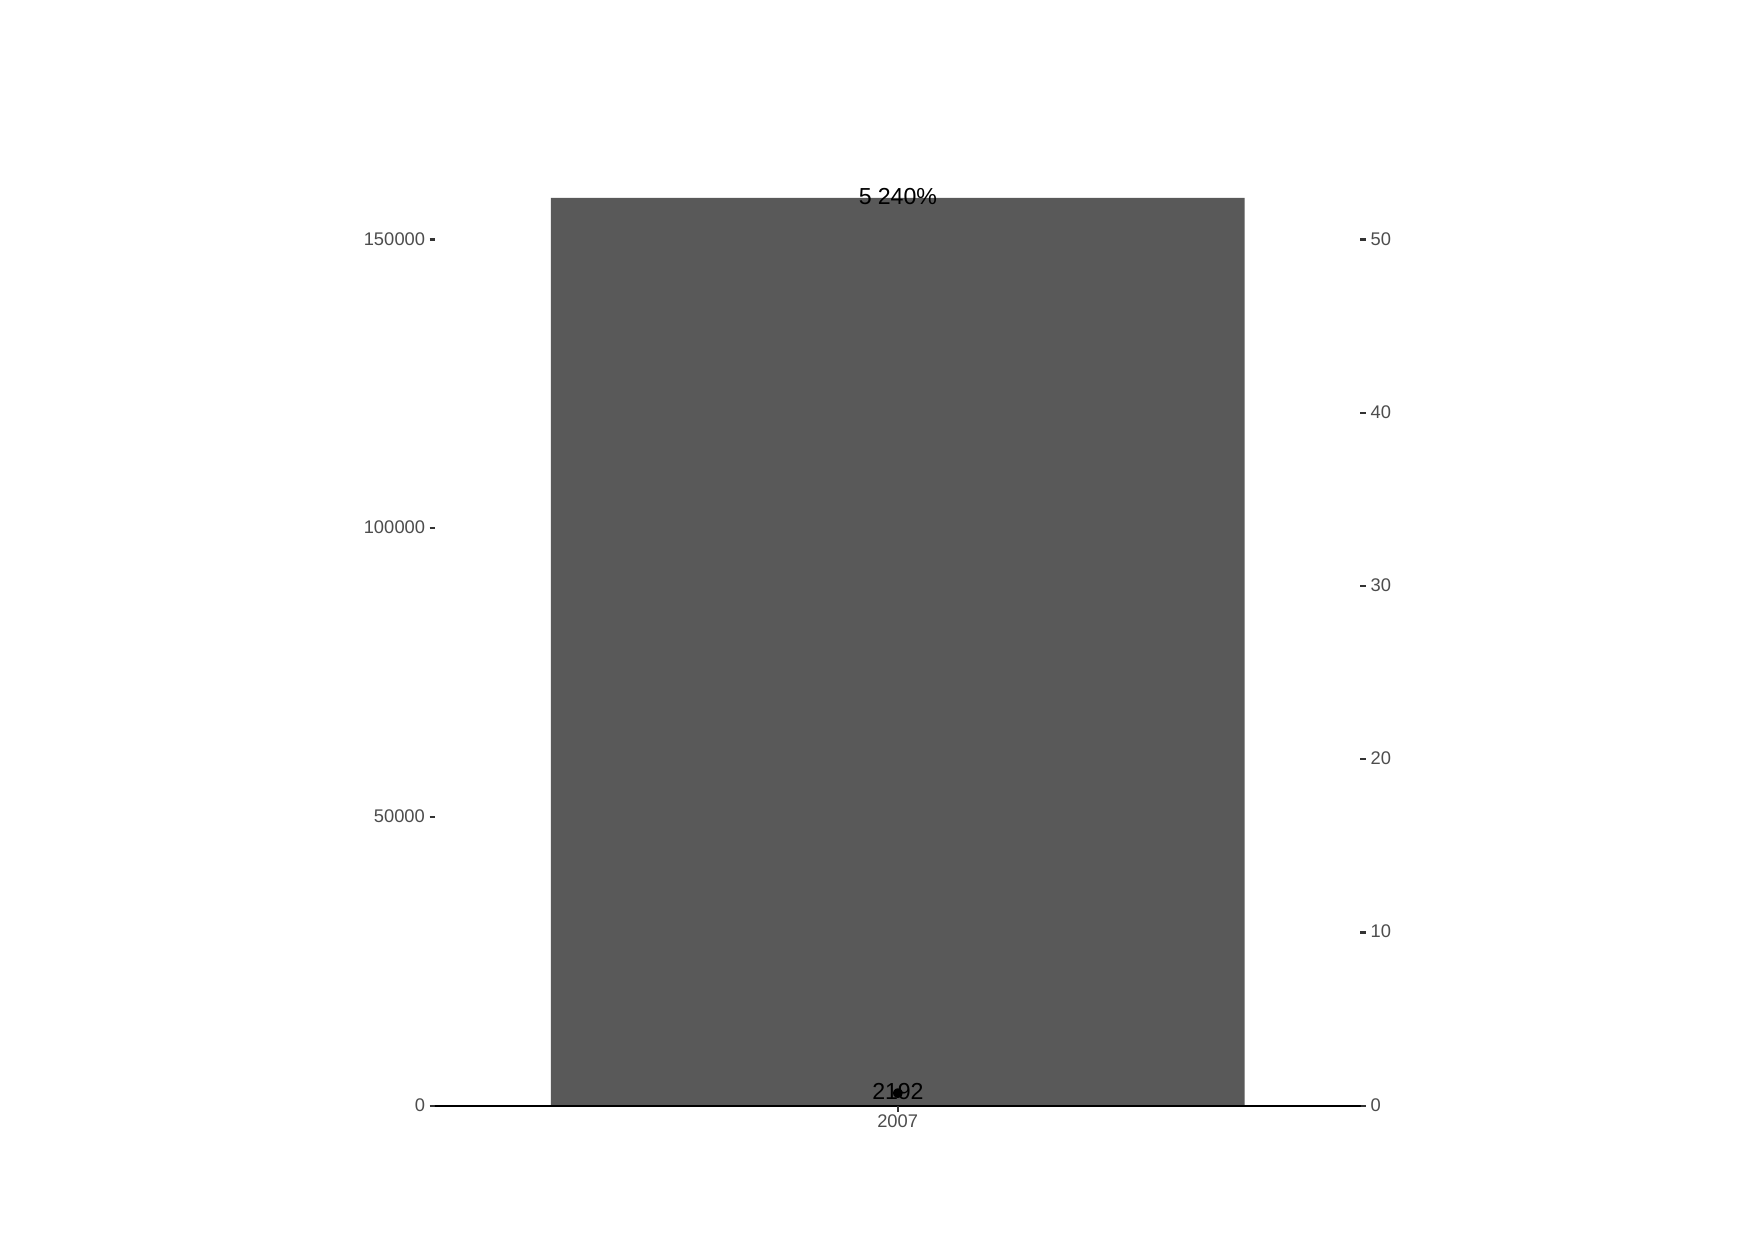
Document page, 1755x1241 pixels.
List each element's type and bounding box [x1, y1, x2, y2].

text_box [352, 94, 1403, 1146]
